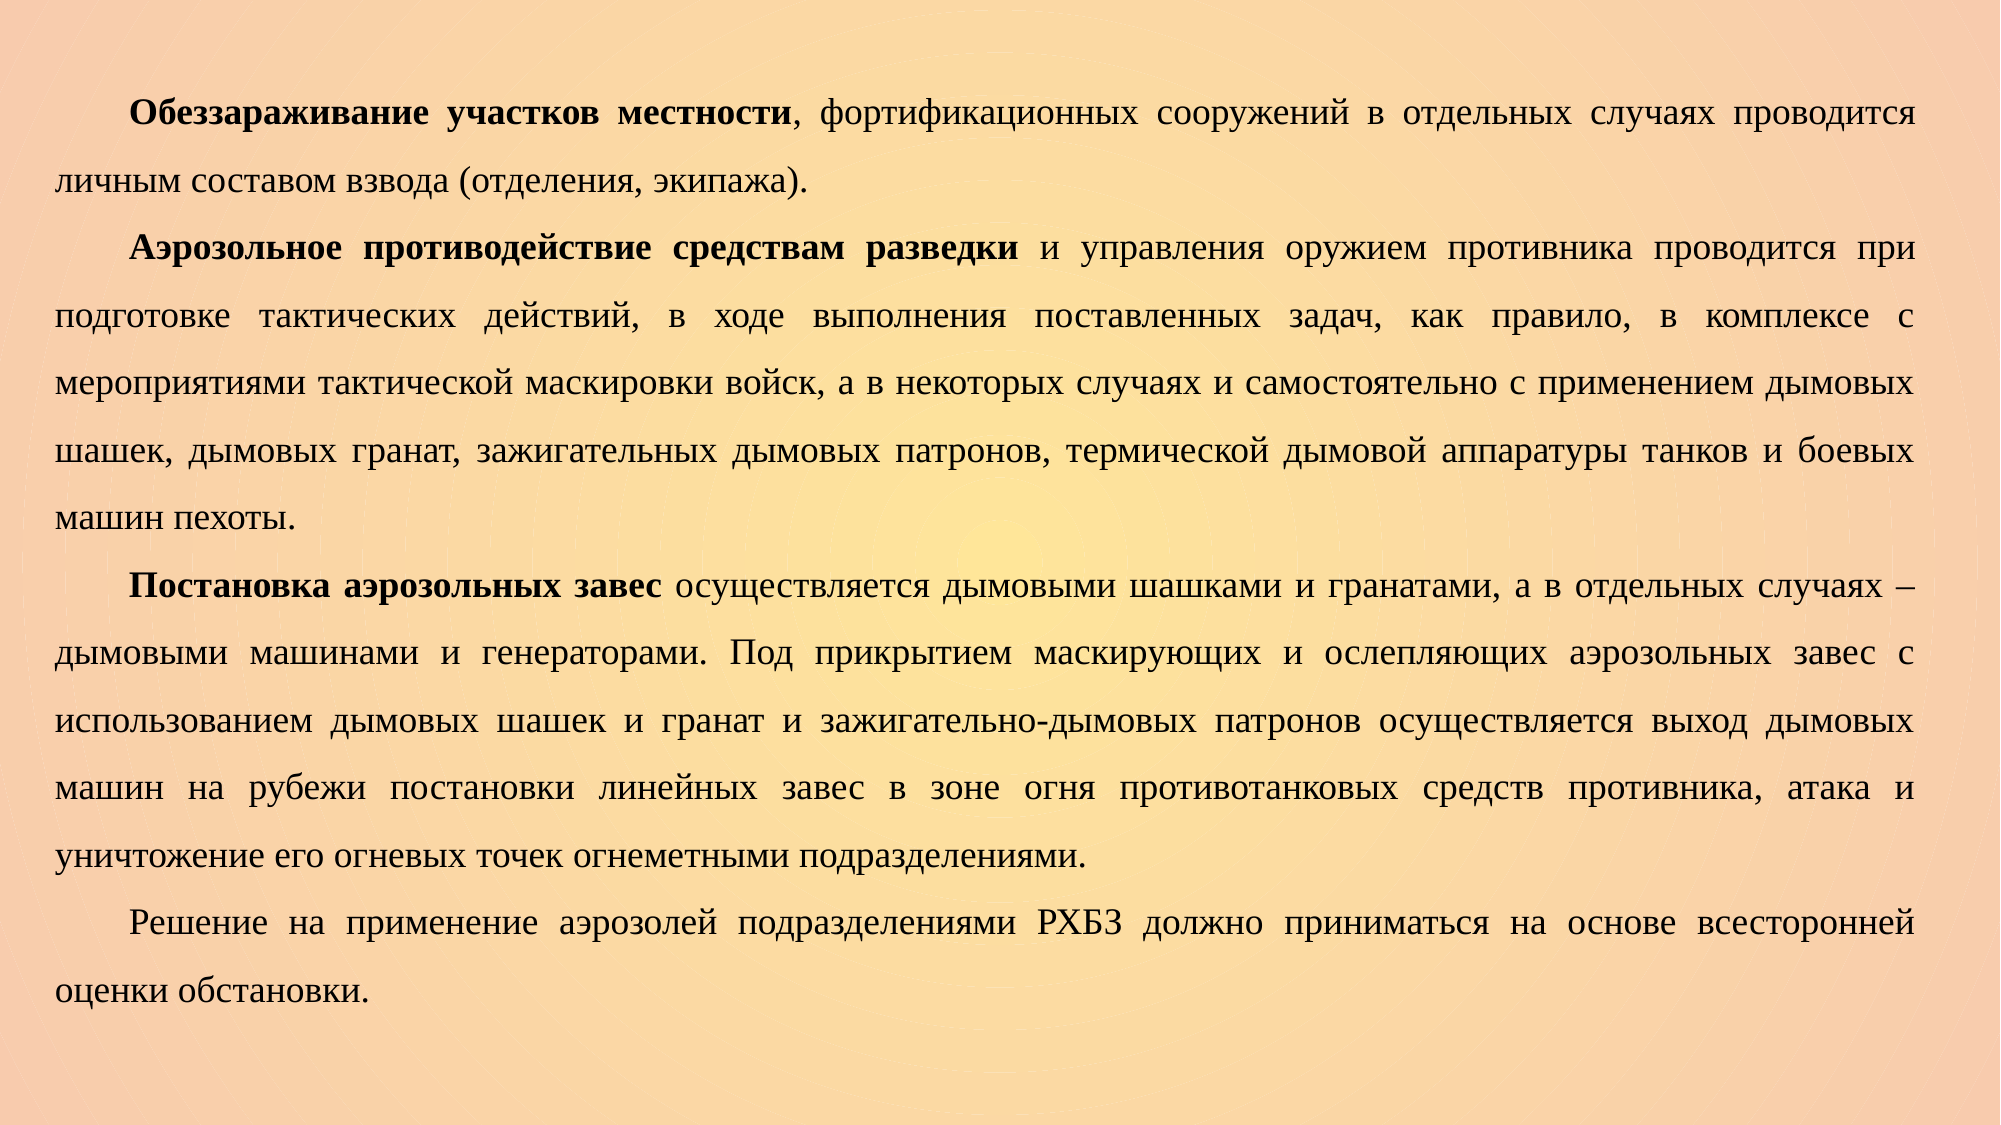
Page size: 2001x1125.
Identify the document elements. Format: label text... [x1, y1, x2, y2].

text_box Обеззараживание участков местности, фортификационных сооружений в отдельных случаях проводится личным составом взвода (отделения, экипажа). Аэрозольное противодействие средствам разведки и управления оружием противника проводится при подготовке тактических действий, в ходе выполнения поставленных задач, как правило, в комплексе с мероприятиями тактической маскировки войск, а в некоторых случаях и самостоятельно с применением дымовых шашек, дымовых гранат, зажигательных дымовых патронов, термической дымовой аппаратуры танков и боевых машин пехоты. Постановка аэрозольных завес осуществляется дымовыми шашками и гранатами, а в отдельных случаях – дымовыми машинами и генераторами. Под прикрытием маскирующих и ослепляющих аэрозольных завес с использованием дымовых шашек и гранат и зажигательно-дымовых патронов осуществляется выход дымовых машин на рубежи постановки линейных завес в зоне огня противотанковых средств противника, атака и уничтожение его огневых точек огнеметными подразделениями. Решение на применение аэрозолей подразделениями РХБЗ должно приниматься на основе всесторонней оценки обстановки. [40, 57, 1932, 1017]
